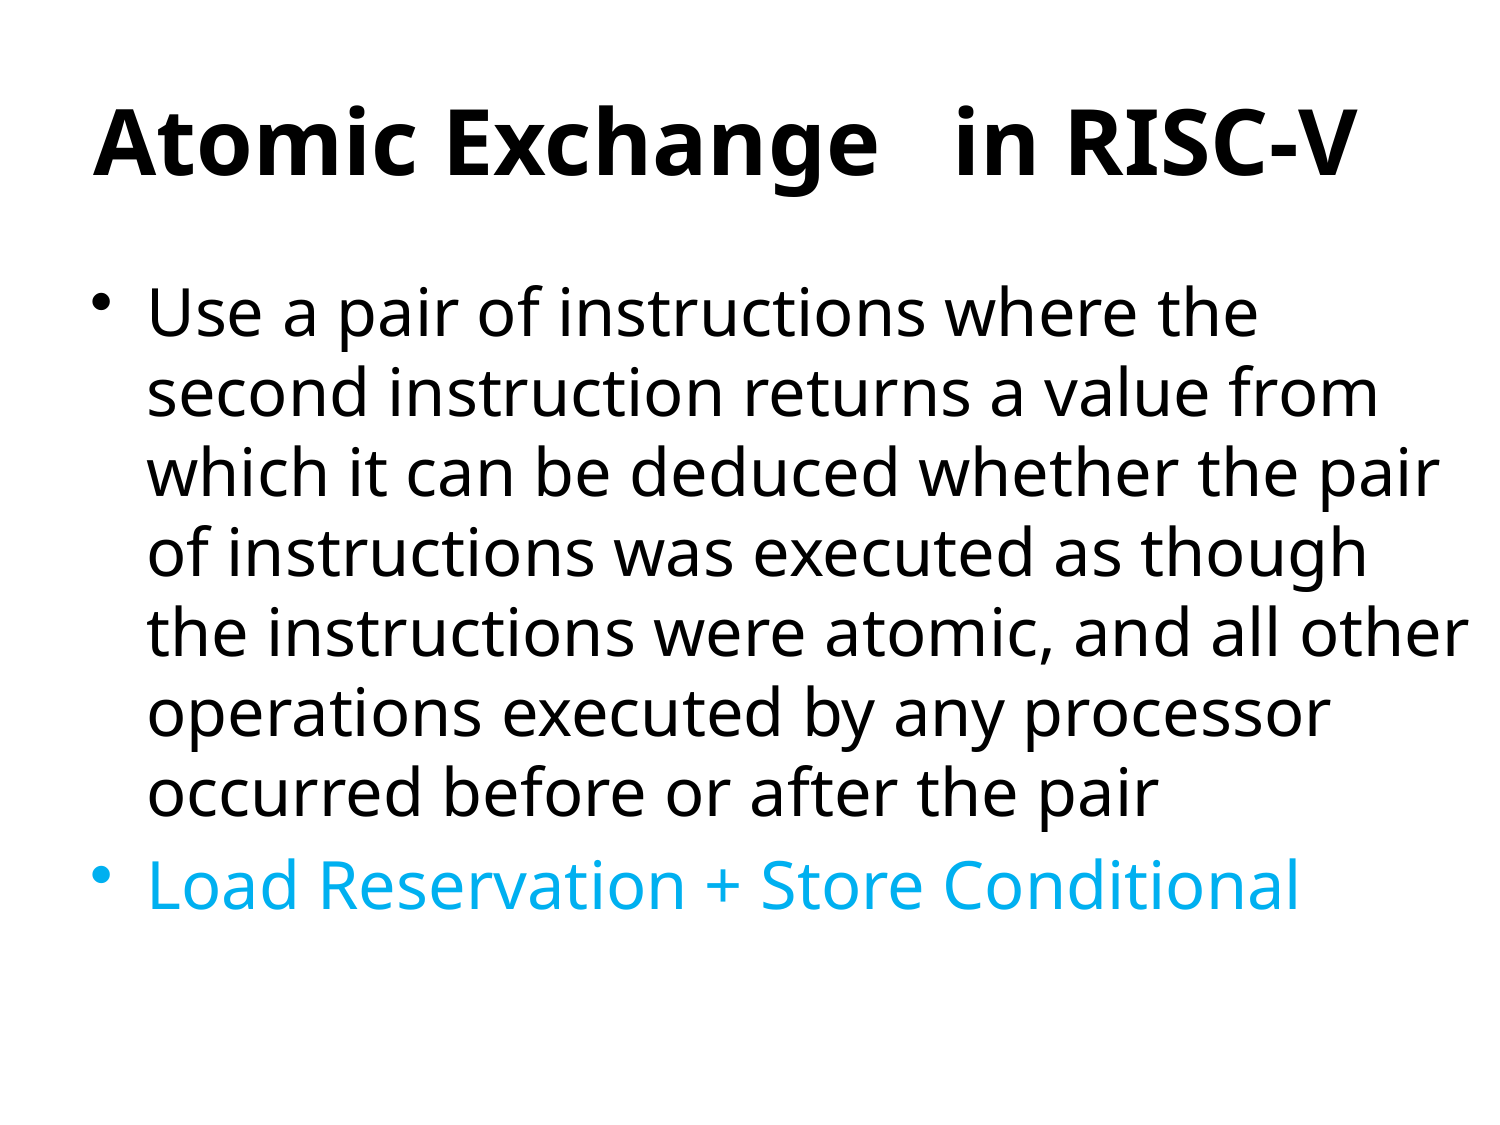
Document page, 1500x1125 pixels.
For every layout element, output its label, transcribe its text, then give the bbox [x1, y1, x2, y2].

list Use a pair of instructions where the second instruction returns a value from which it can be deduced whether the pair of instructions was executed as though the instructions were atomic, and all other operations executed by any processor occurred before or after the pair Load Reservation + Store Conditional [75, 262, 1500, 1125]
title Atomic Exchange [0, 44, 975, 233]
text_box Atomic Exchange in RISC-V [975, 44, 1500, 233]
